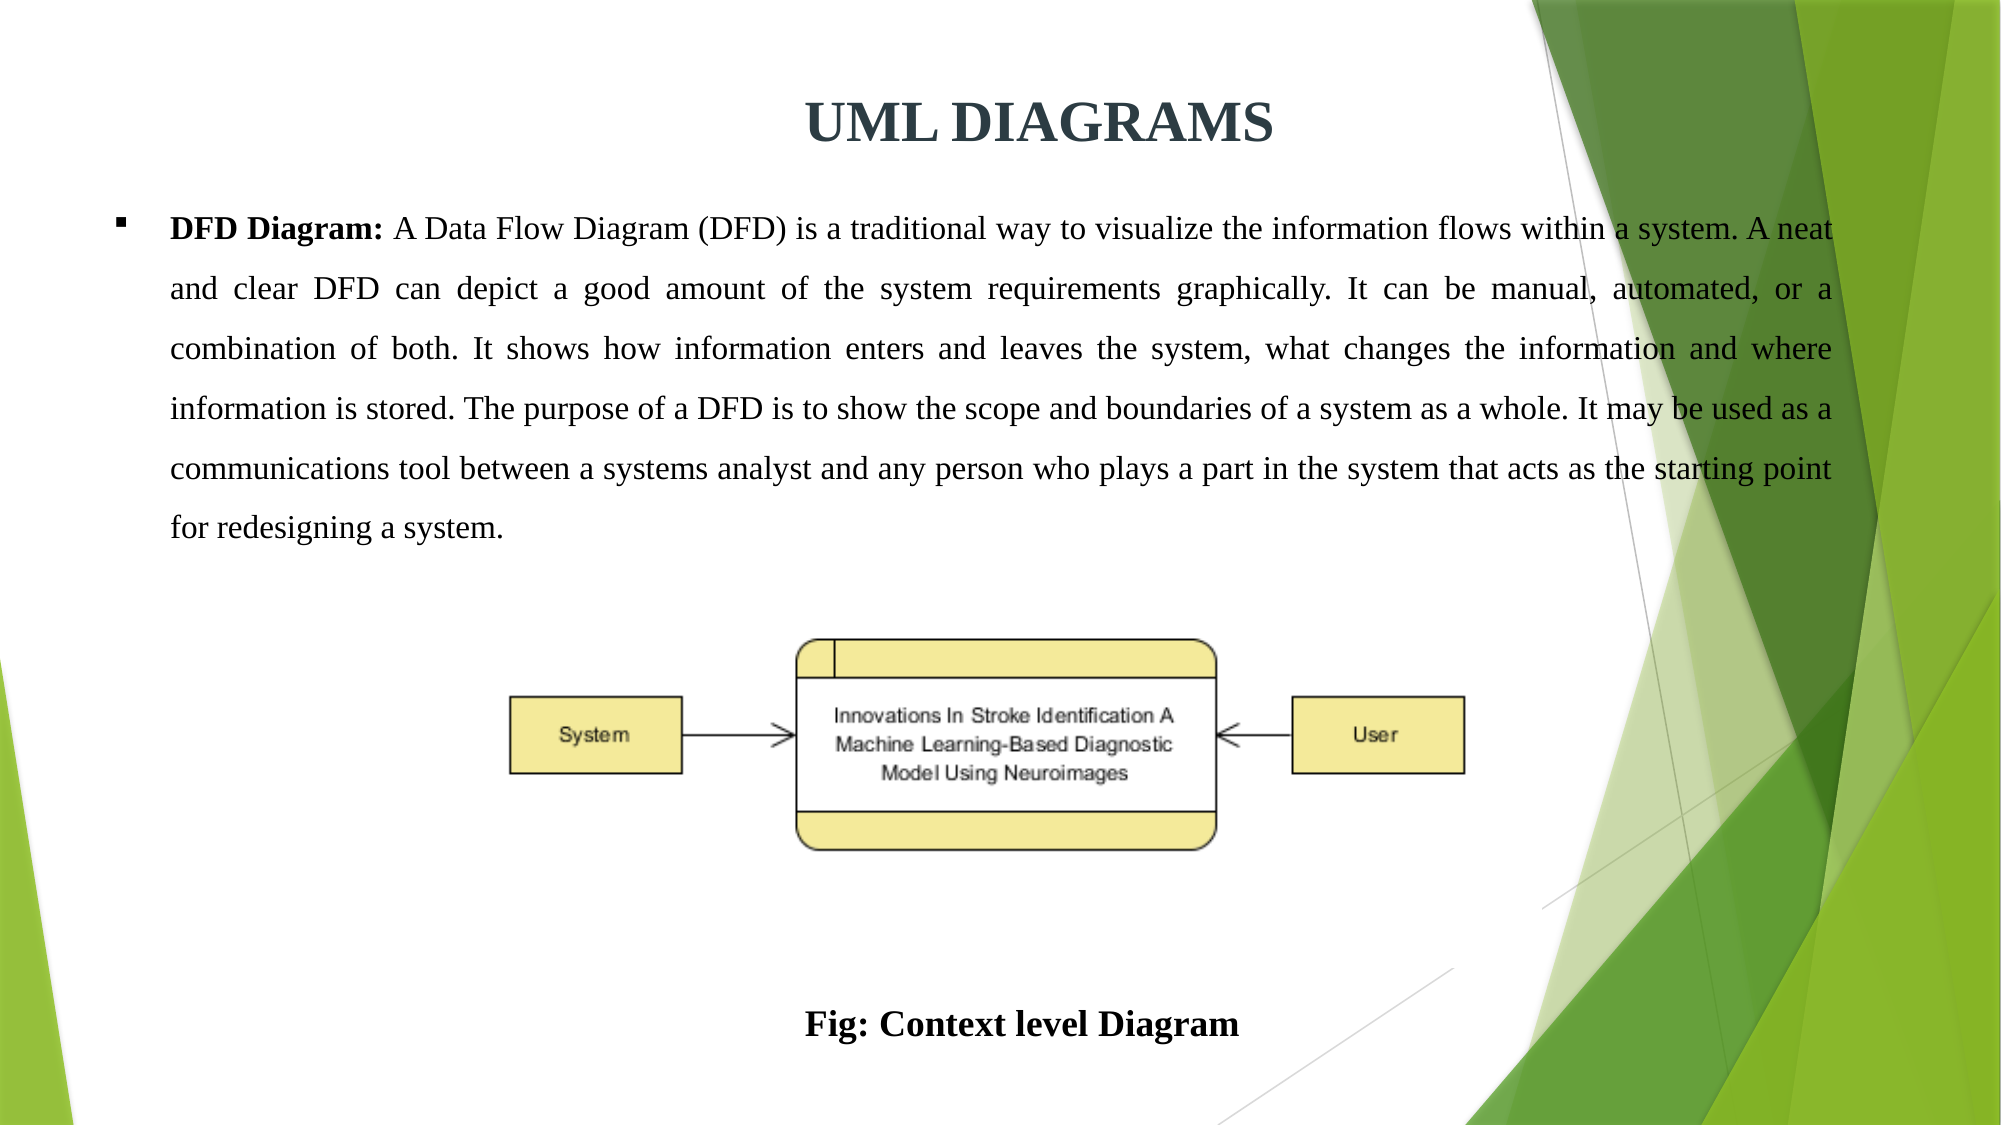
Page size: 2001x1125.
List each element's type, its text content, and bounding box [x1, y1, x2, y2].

text_box DFD Diagram: A Data Flow Diagram (DFD) is a traditional way to visualize the information flows within a system. A neat and clear DFD can depict a good amount of the system requirements graphically. It can be manual, automated, or a combination of both. It shows how information enters and leaves the system, what changes the information and where information is stored. The purpose of a DFD is to show the scope and boundaries of a system as a whole. It may be used as a communications tool between a systems analyst and any person who plays a part in the system that acts as the starting point for redesigning a system. [98, 178, 1850, 553]
text_box UML DIAGRAMS [259, 26, 1670, 178]
text_box Fig: Context level Diagram [790, 991, 1270, 1052]
picture [461, 573, 1542, 968]
